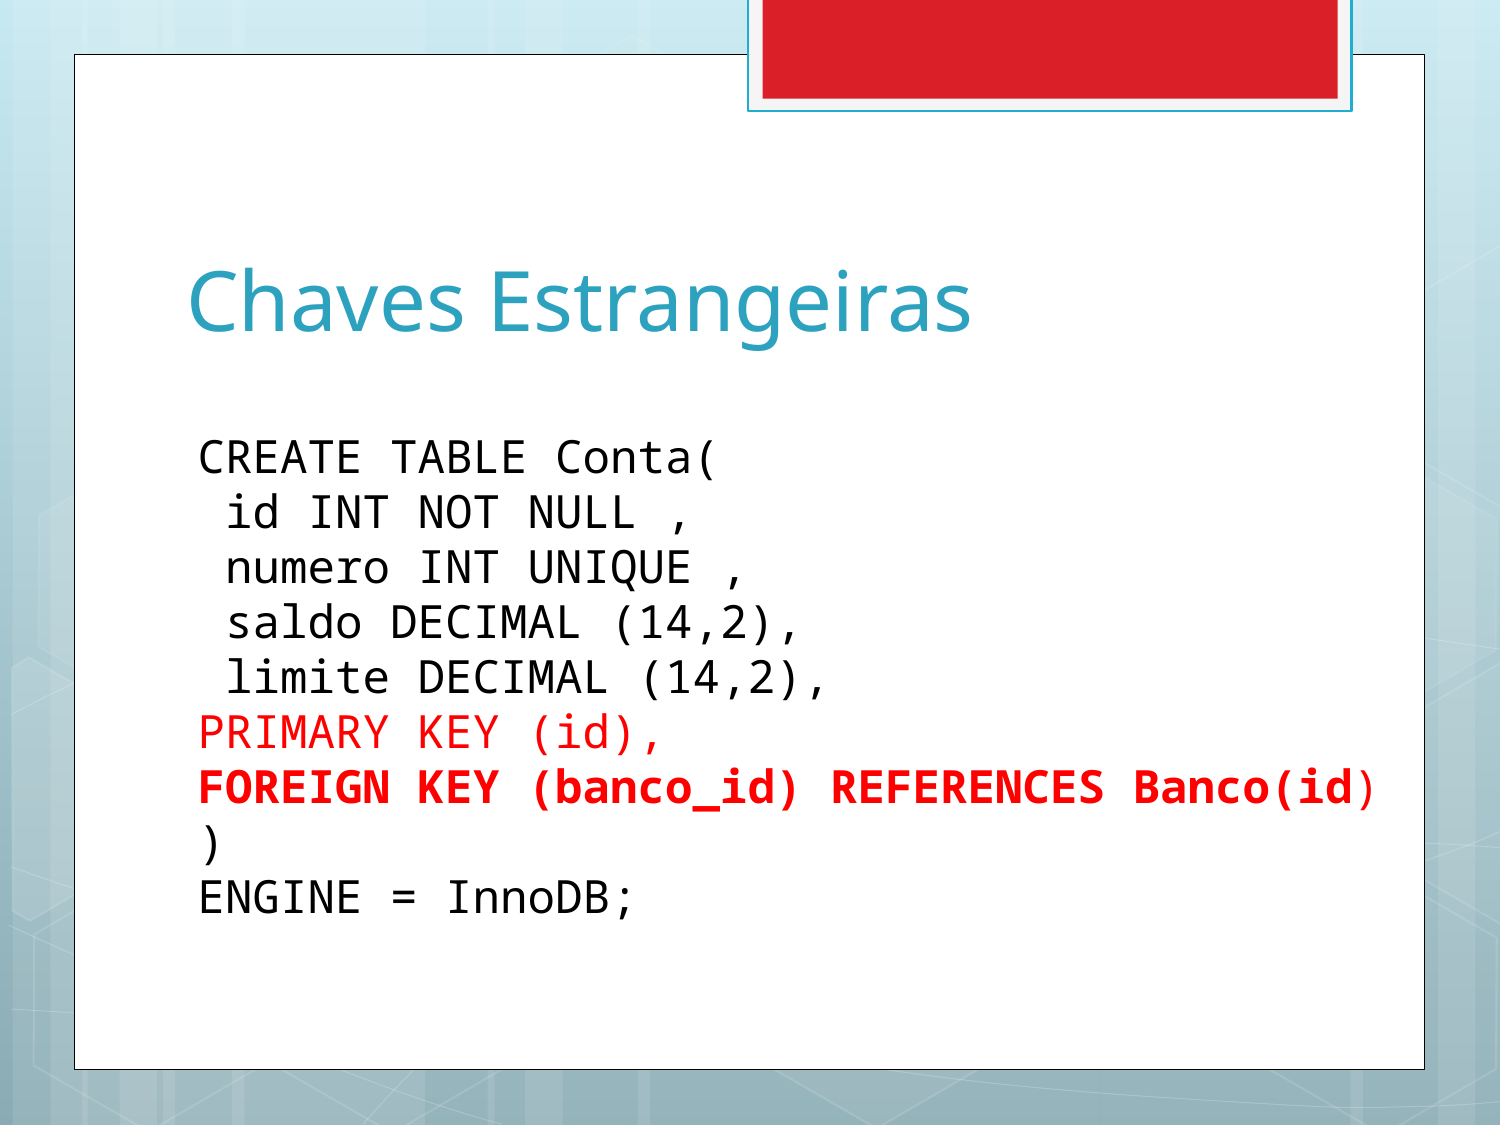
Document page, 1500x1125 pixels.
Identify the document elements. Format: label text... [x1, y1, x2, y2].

title Chaves Estrangeiras [171, 168, 1324, 357]
text_box CREATE TABLE Conta( id INT NOT NULL , numero INT UNIQUE , saldo DECIMAL (14,2), limite DECIMAL (14,2), PRIMARY KEY (id), FOREIGN KEY (banco_id) REFERENCES Banco(id) ) ENGINE = InnoDB; [182, 420, 1400, 931]
